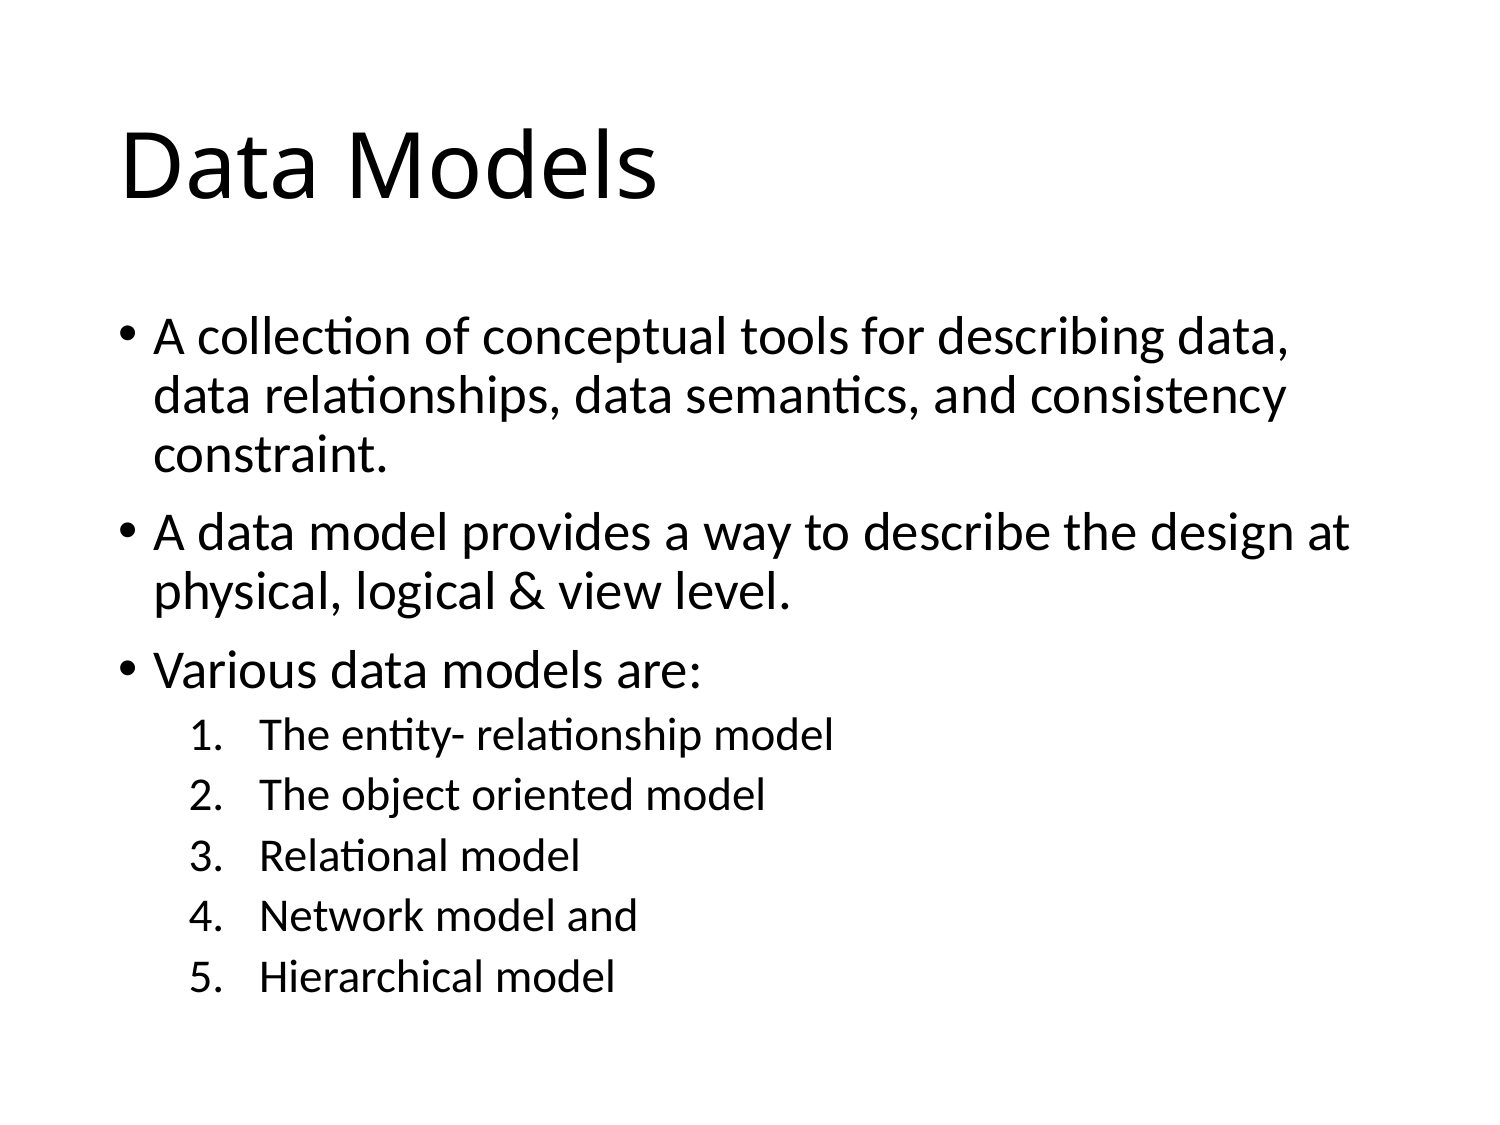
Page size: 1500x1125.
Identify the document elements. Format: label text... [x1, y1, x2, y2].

list A collection of conceptual tools for describing data, data relationships, data semantics, and consistency constraint. A data model provides a way to describe the design at physical, logical & view level. Various data models are: The entity- relationship model The object oriented model Relational model Network model and Hierarchical model [103, 299, 1397, 1014]
title Data Models [103, 59, 1397, 278]
